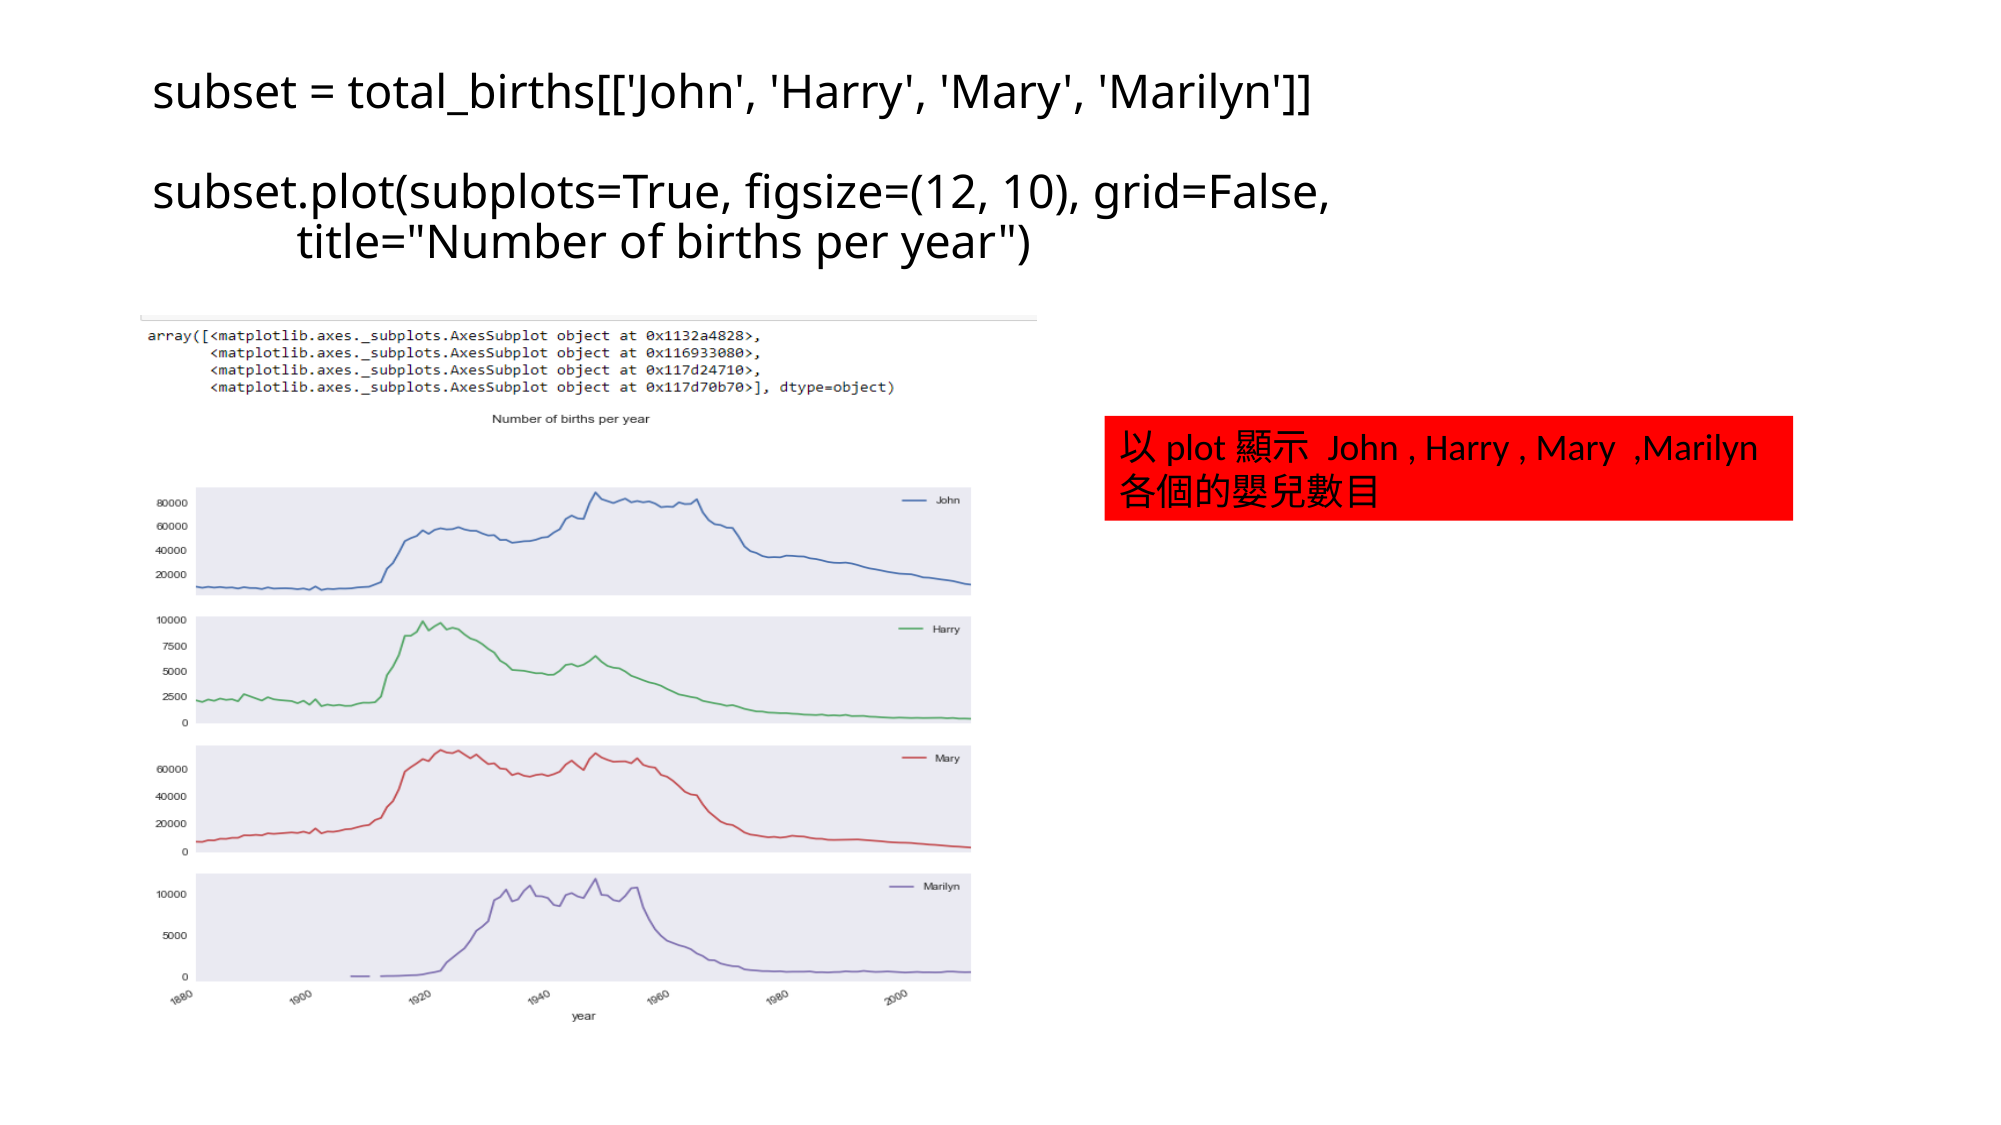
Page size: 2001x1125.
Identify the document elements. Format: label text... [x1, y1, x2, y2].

title subset = total_births[['John', 'Harry', 'Mary', 'Marilyn']] subset.plot(subplots=True, figsize=(12, 10), grid=False, title="Number of births per year") [137, 59, 1863, 278]
text_box 以plot顯示 John , Harry , Mary ,Marilyn各個的嬰兒數目 [1104, 415, 1794, 521]
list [137, 315, 1037, 1048]
